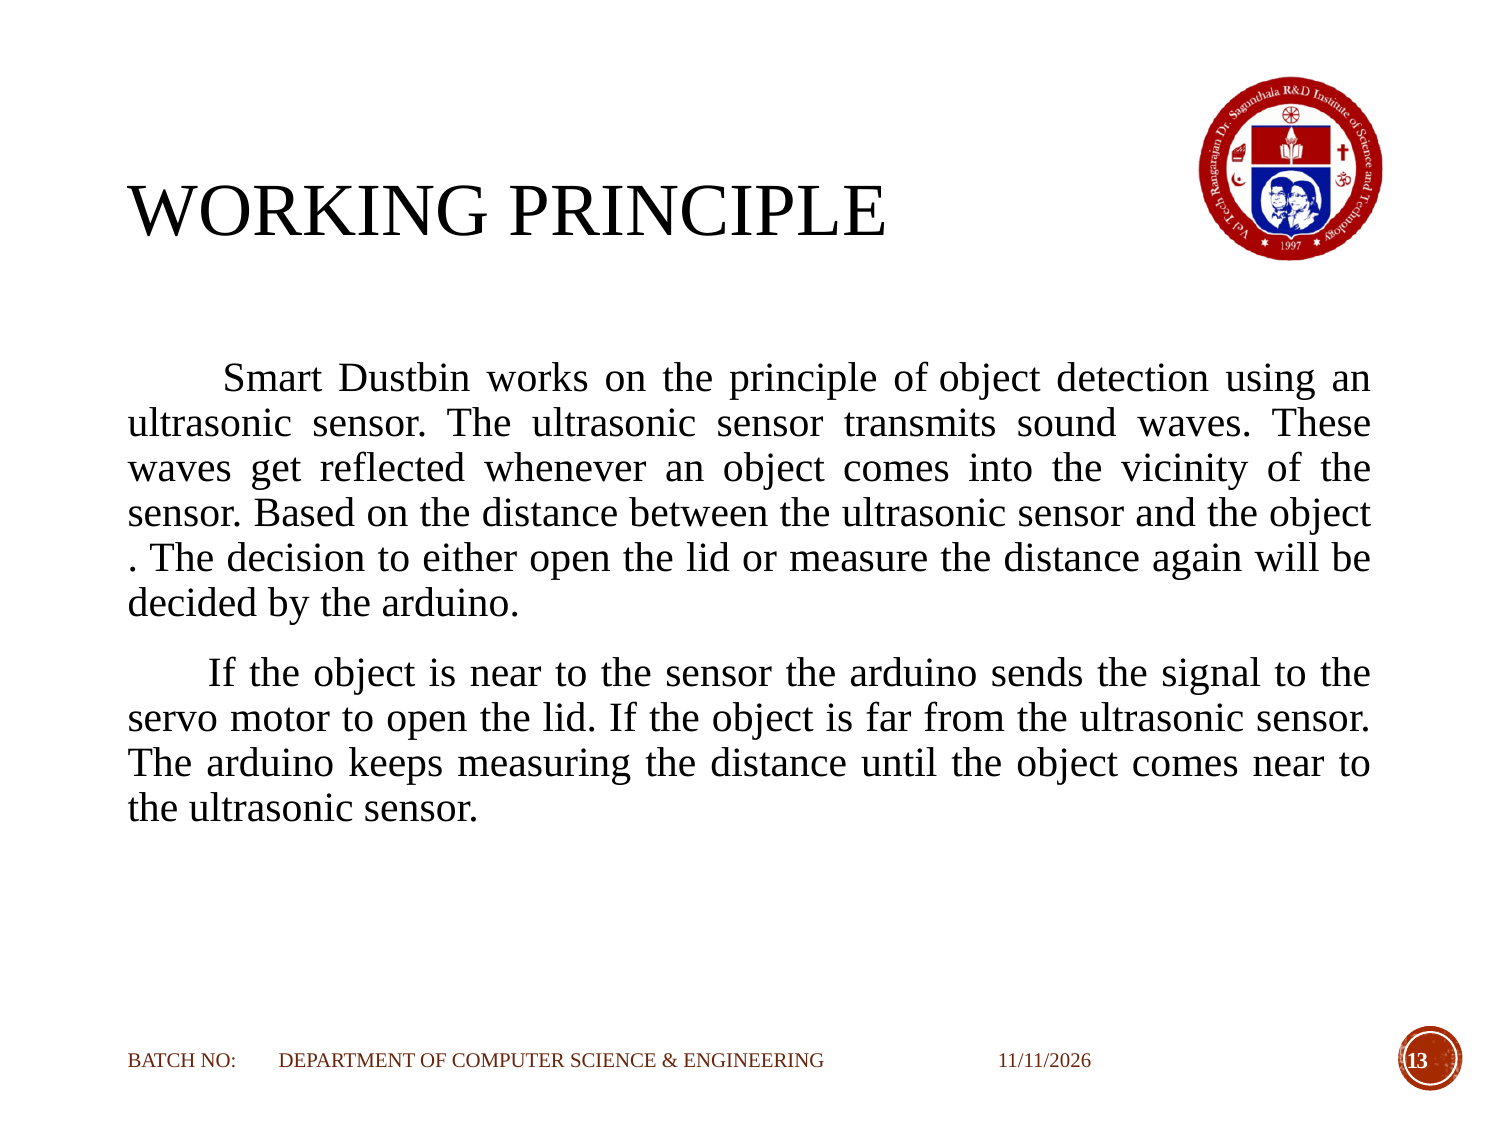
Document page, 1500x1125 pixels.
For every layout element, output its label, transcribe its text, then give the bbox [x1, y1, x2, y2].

slide_number 13 [1391, 1028, 1471, 1089]
list Smart Dustbin works on the principle of object detection using an ultrasonic sensor. The ultrasonic sensor transmits sound waves. These waves get reflected whenever an object comes into the vicinity of the sensor. Based on the distance between the ultrasonic sensor and the object . The decision to either open the lid or measure the distance again will be decided by the arduino. If the object is near to the sensor the arduino sends the signal to the servo motor to open the lid. If the object is far from the ultrasonic sensor. The arduino keeps measuring the distance until the object comes near to the ultrasonic sensor. [112, 348, 1388, 1013]
footer BATCH NO: DEPARTMENT OF COMPUTER SCIENCE & ENGINEERING [112, 1028, 891, 1089]
title Working principle [112, 79, 1388, 344]
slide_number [982, 1028, 1386, 1089]
